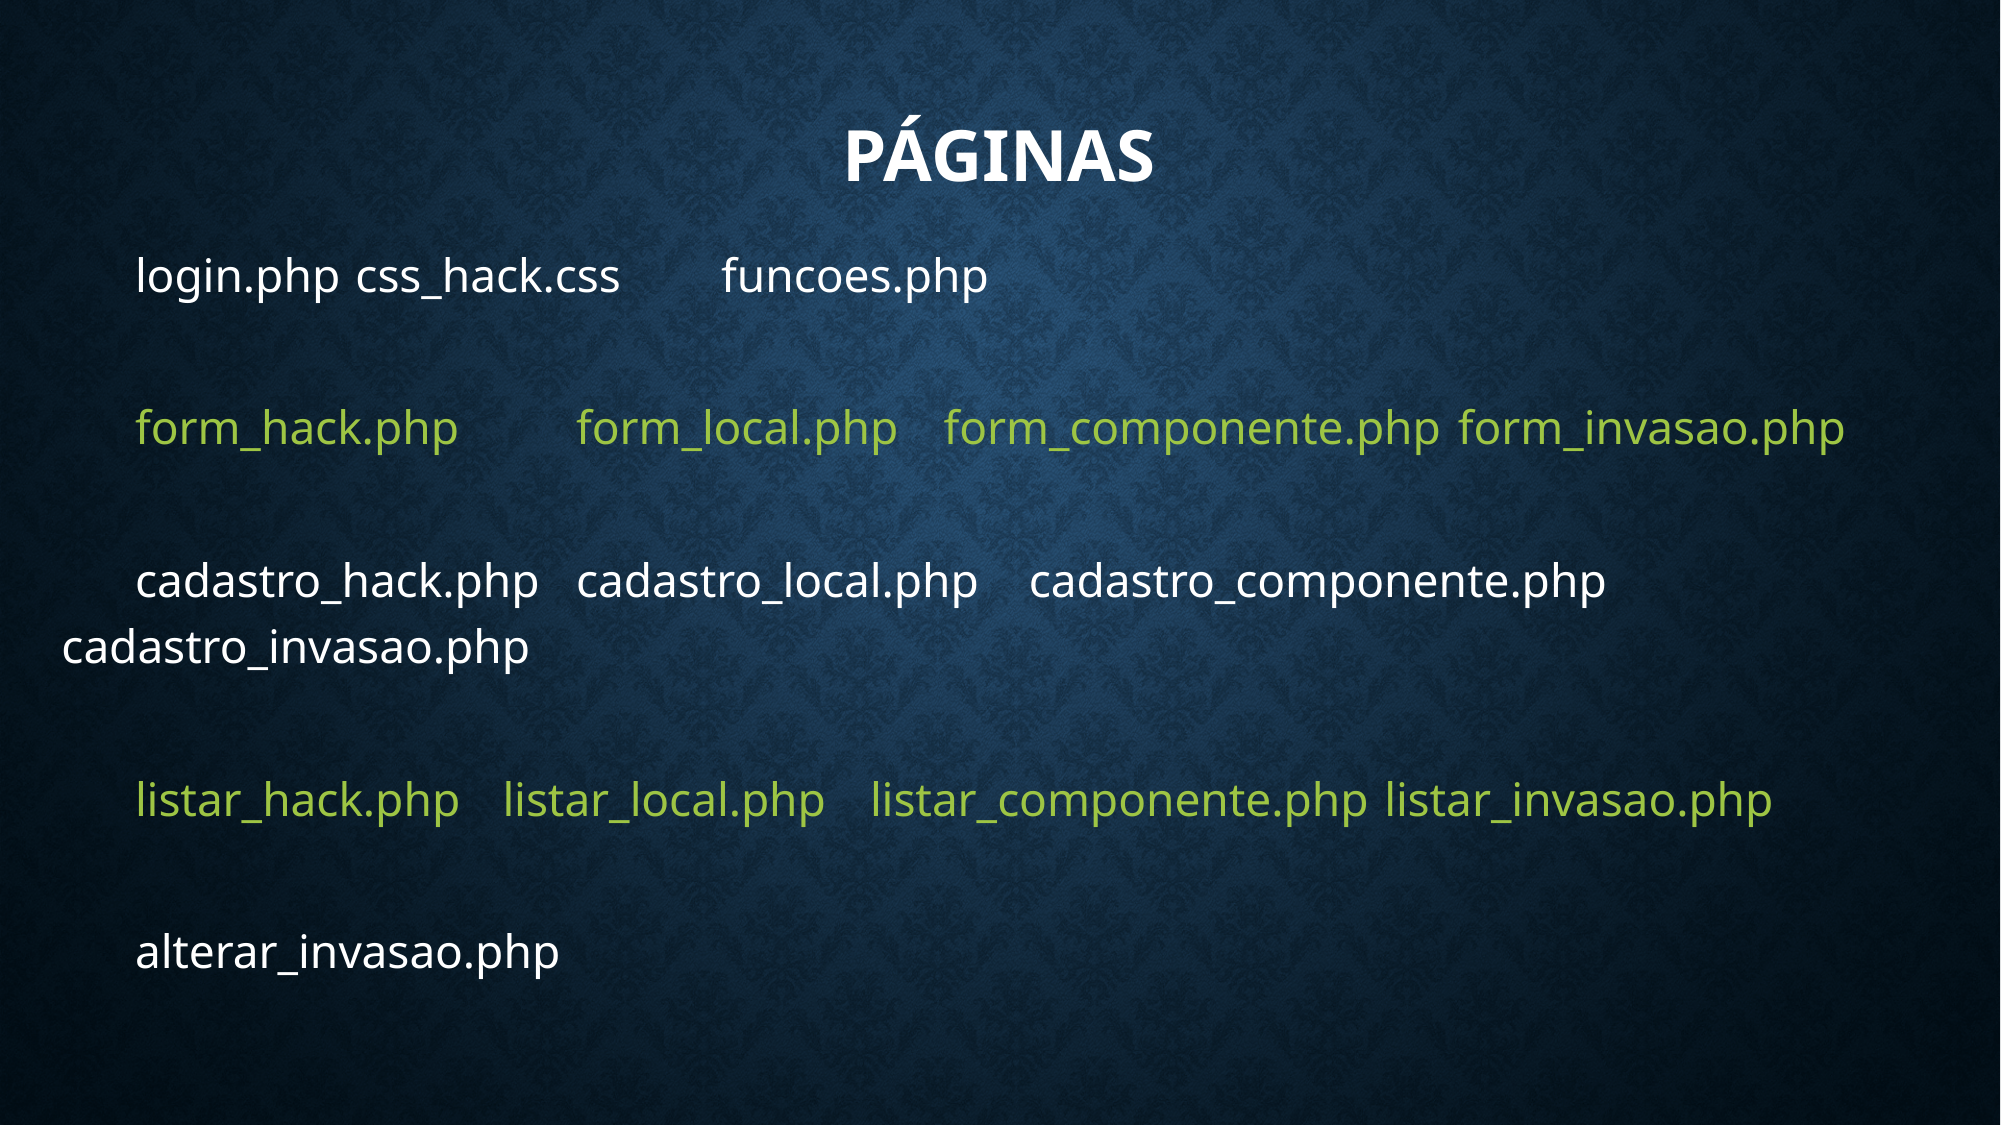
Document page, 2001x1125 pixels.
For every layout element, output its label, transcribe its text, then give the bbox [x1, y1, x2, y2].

list login.php css_hack.css funcoes.php form_hack.php form_local.php form_componente.php form_invasao.php cadastro_hack.php cadastro_local.php cadastro_componente.php cadastro_invasao.php listar_hack.php listar_local.php listar_componente.php listar_invasao.php alterar_invasao.php [46, 228, 1942, 1086]
title páginas [149, 49, 1849, 228]
